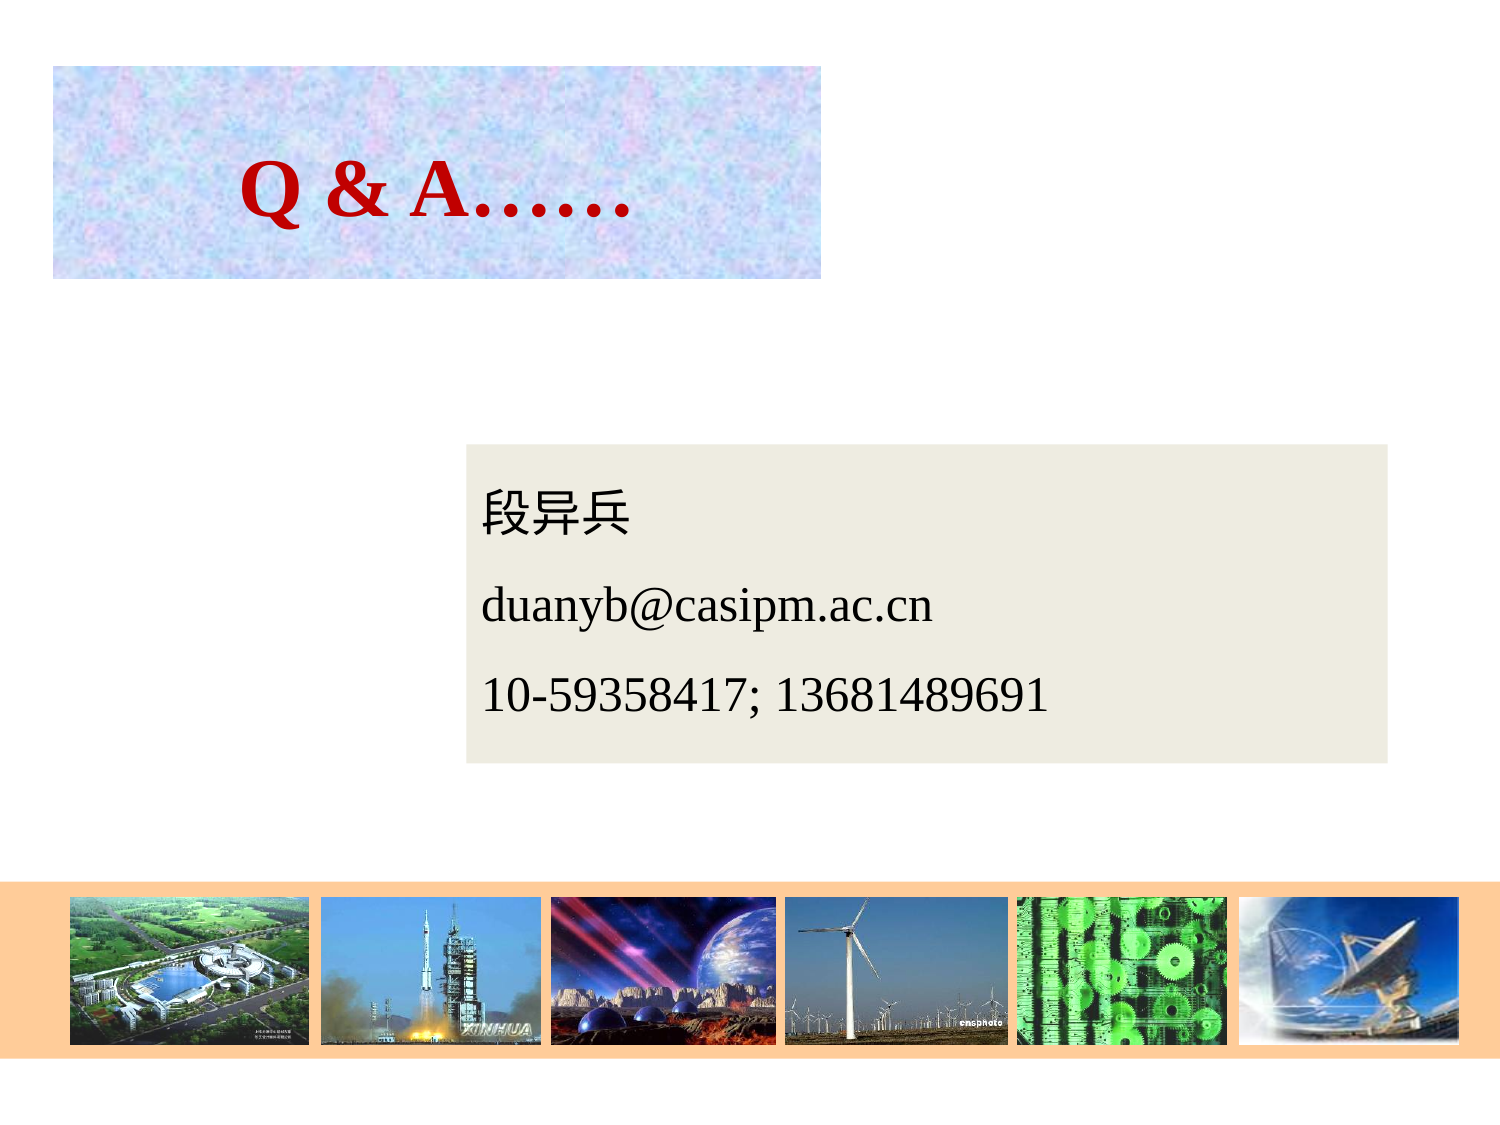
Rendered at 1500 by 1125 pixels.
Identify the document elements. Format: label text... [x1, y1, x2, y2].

picture [550, 896, 780, 1045]
picture [69, 896, 310, 1045]
picture [320, 896, 542, 1045]
picture [785, 896, 1228, 1045]
text_box Q & A…… [53, 66, 821, 279]
text_box [0, 881, 1500, 1059]
picture [1238, 896, 1460, 1045]
text_box 段异兵 duanyb@casipm.ac.cn 10-59358417; 13681489691 [466, 444, 1388, 764]
